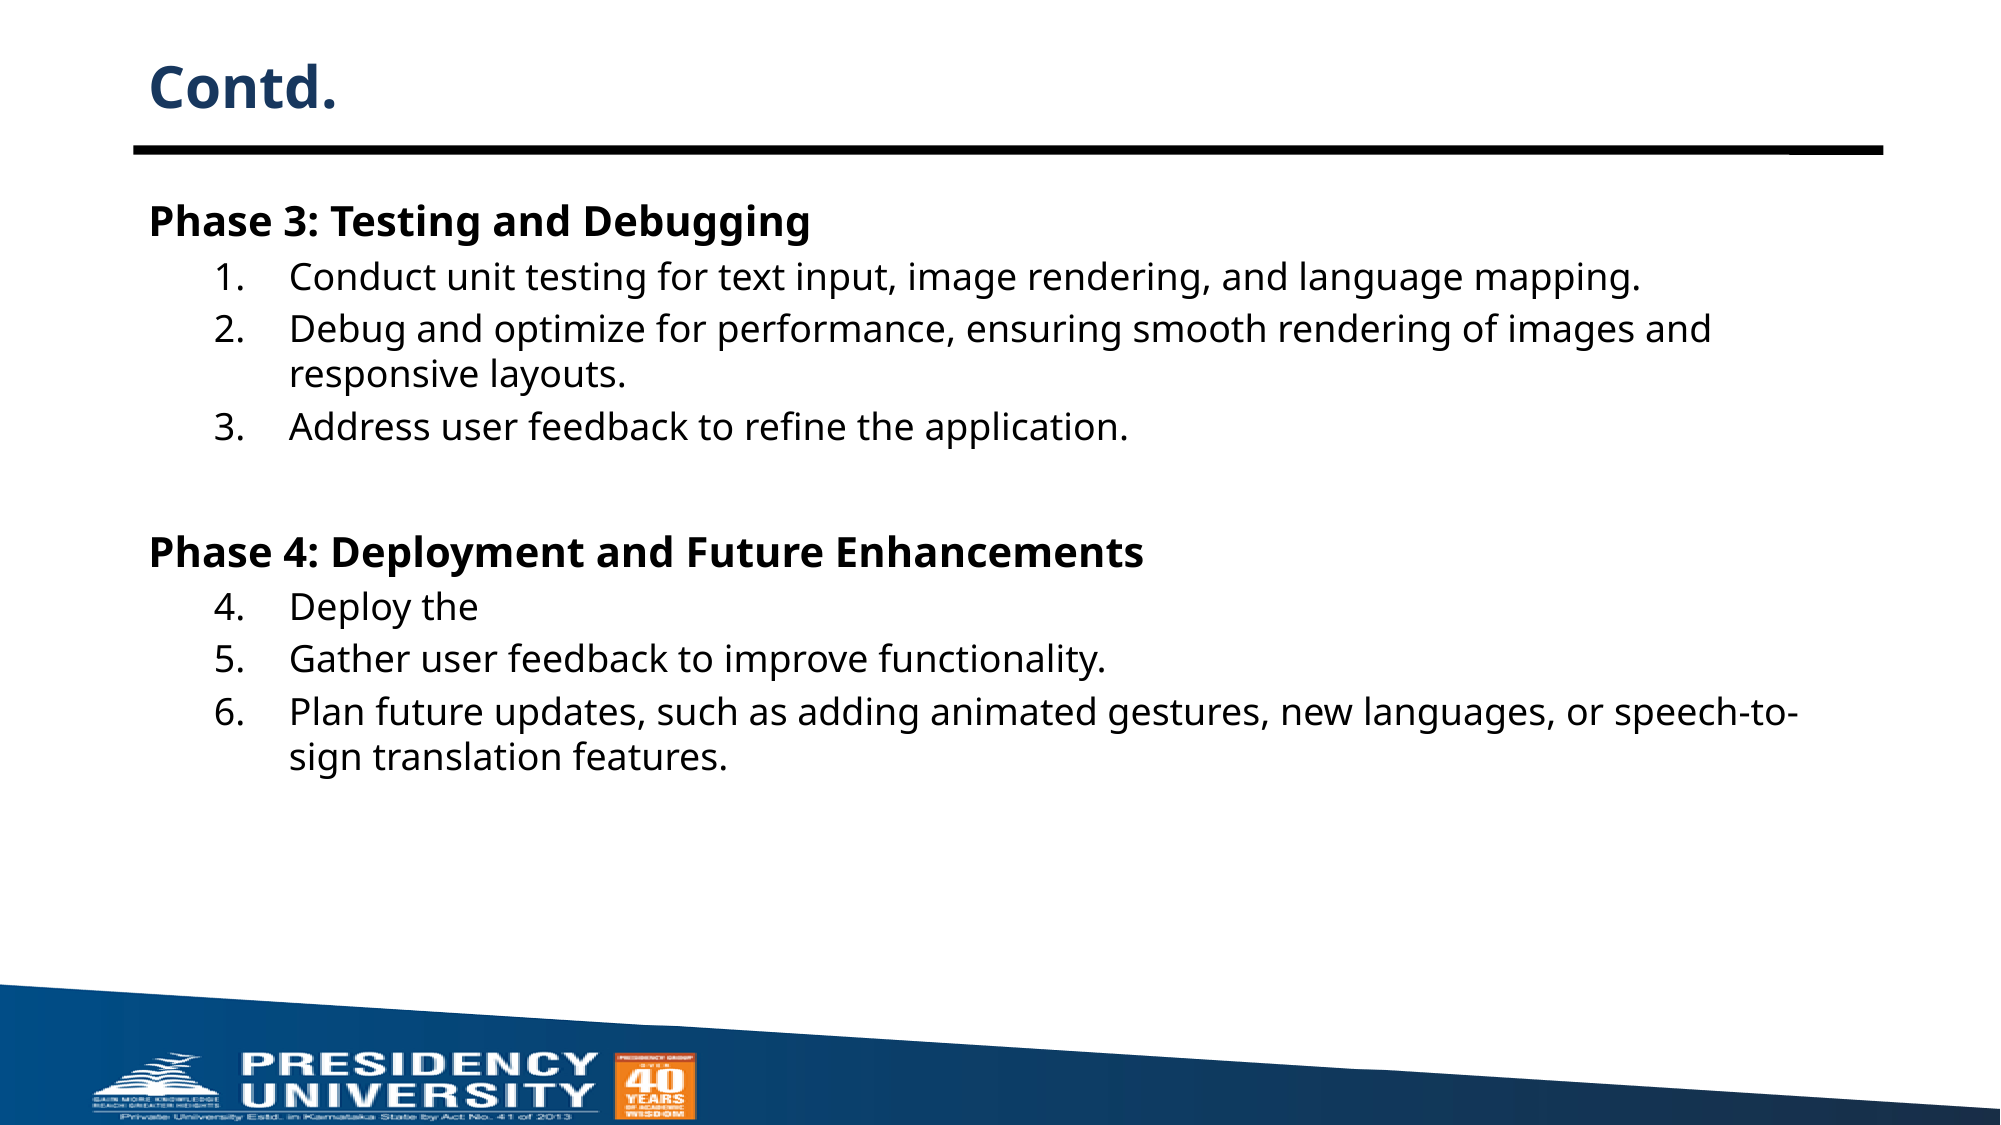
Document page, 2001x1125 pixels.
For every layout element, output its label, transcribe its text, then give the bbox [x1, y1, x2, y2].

title Contd. [133, 45, 1884, 125]
picture [0, 982, 2000, 1125]
list Phase 3: Testing and Debugging Conduct unit testing for text input, image rendering, and language mapping. Debug and optimize for performance, ensuring smooth rendering of images and responsive layouts. Address user feedback to refine the application. Phase 4: Deployment and Future Enhancements Deploy the Gather user feedback to improve functionality. Plan future updates, such as adding animated gestures, new languages, or speech-to-sign translation features. [133, 187, 1884, 1000]
